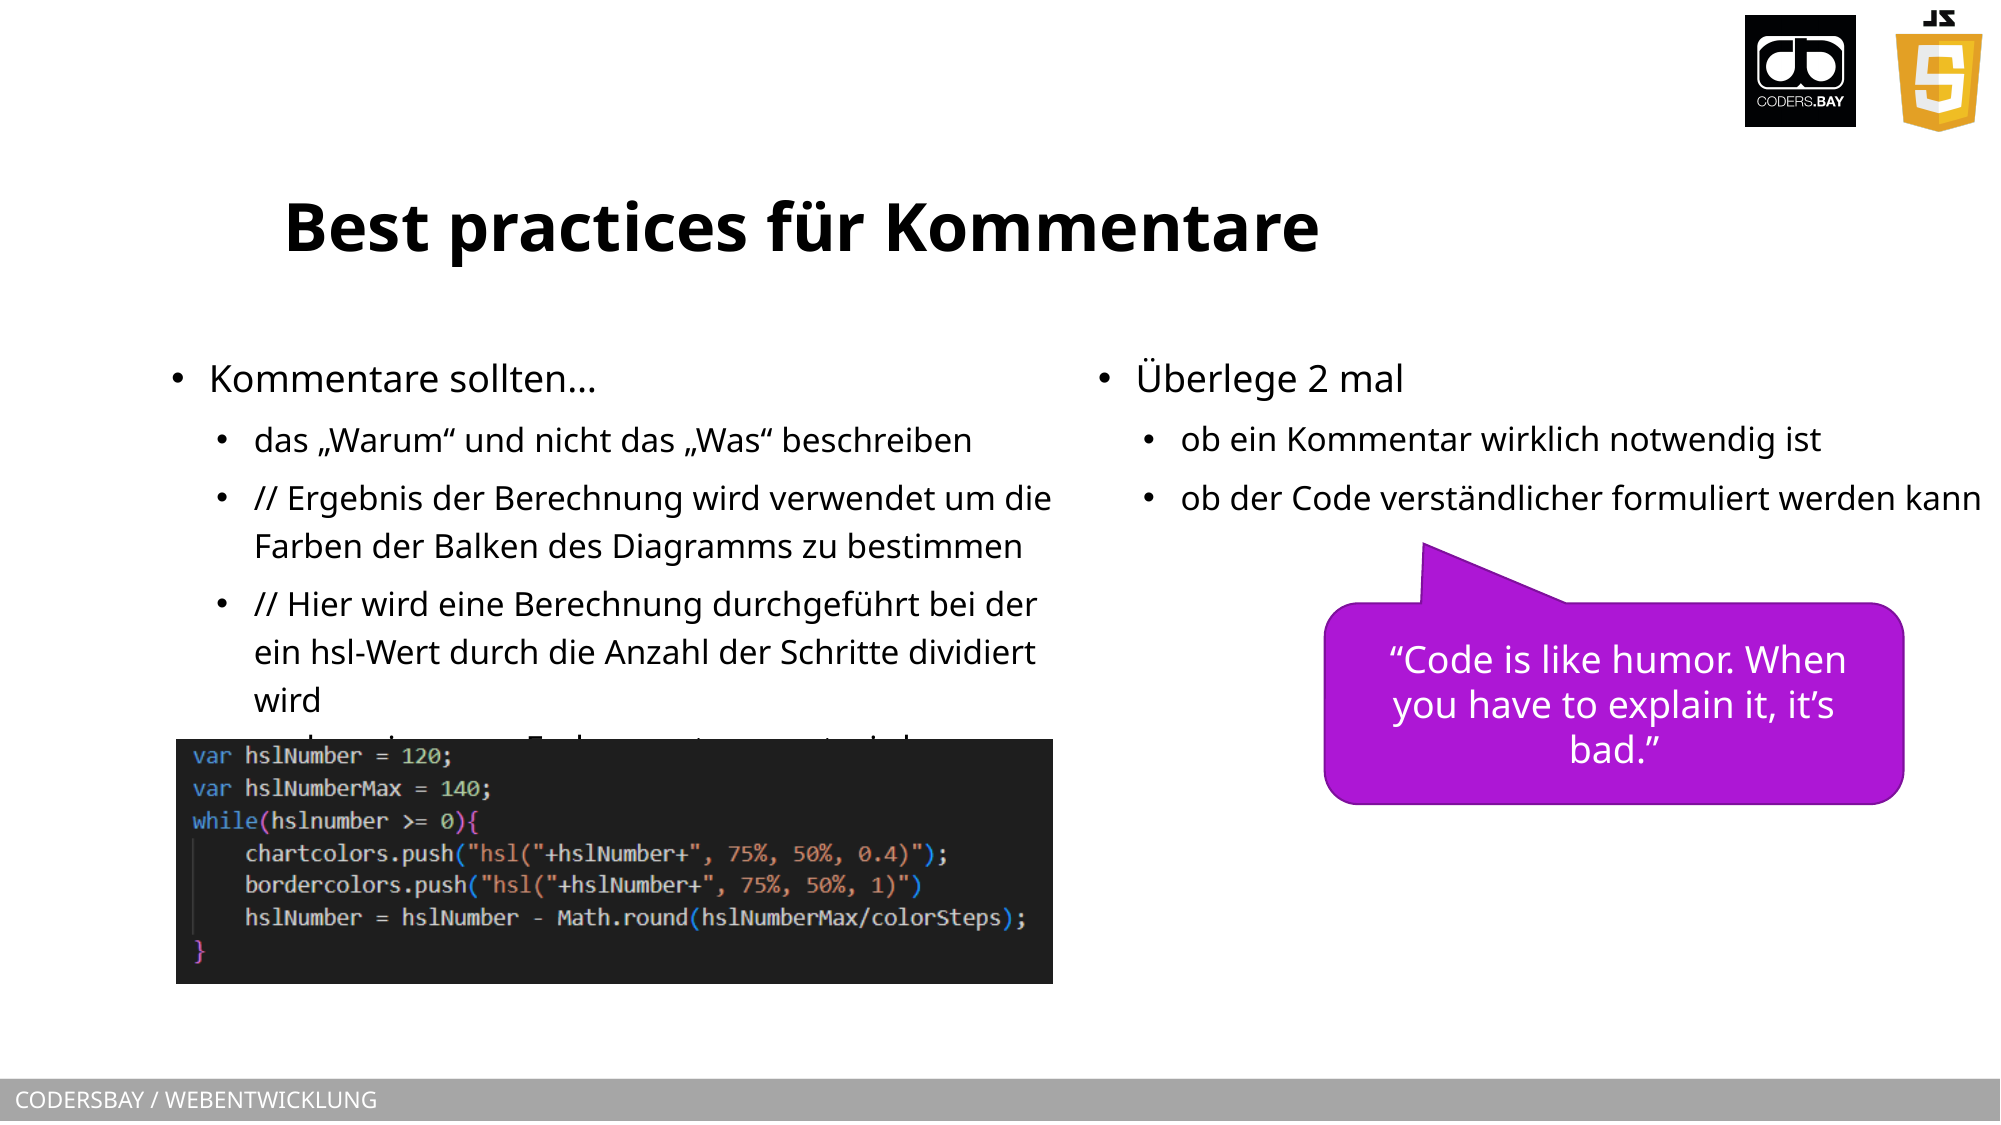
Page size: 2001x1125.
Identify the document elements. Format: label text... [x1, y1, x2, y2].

title Best practices für Kommentare [268, 112, 1732, 338]
picture [1745, 10, 2001, 132]
text_box “Code is like humor. When you have to explain it, it’s bad.” [1323, 542, 1905, 806]
picture [176, 739, 1053, 984]
text_box Überlege 2 mal ob ein Kommentar wirklich notwendig ist ob der Code verständlicher formuliert werden kann [1083, 338, 2000, 1018]
list Kommentare sollten… das „Warum“ und nicht das „Was“ beschreiben // Ergebnis der Berechnung wird verwendet um die Farben der Balken des Diagramms zu bestimmen // Hier wird eine Berechnung durchgeführt bei der ein hsl-Wert durch die Anzahl der Schritte dividiert wird und so ein neuer Farbenwert erzeugt wird [156, 338, 1074, 1018]
